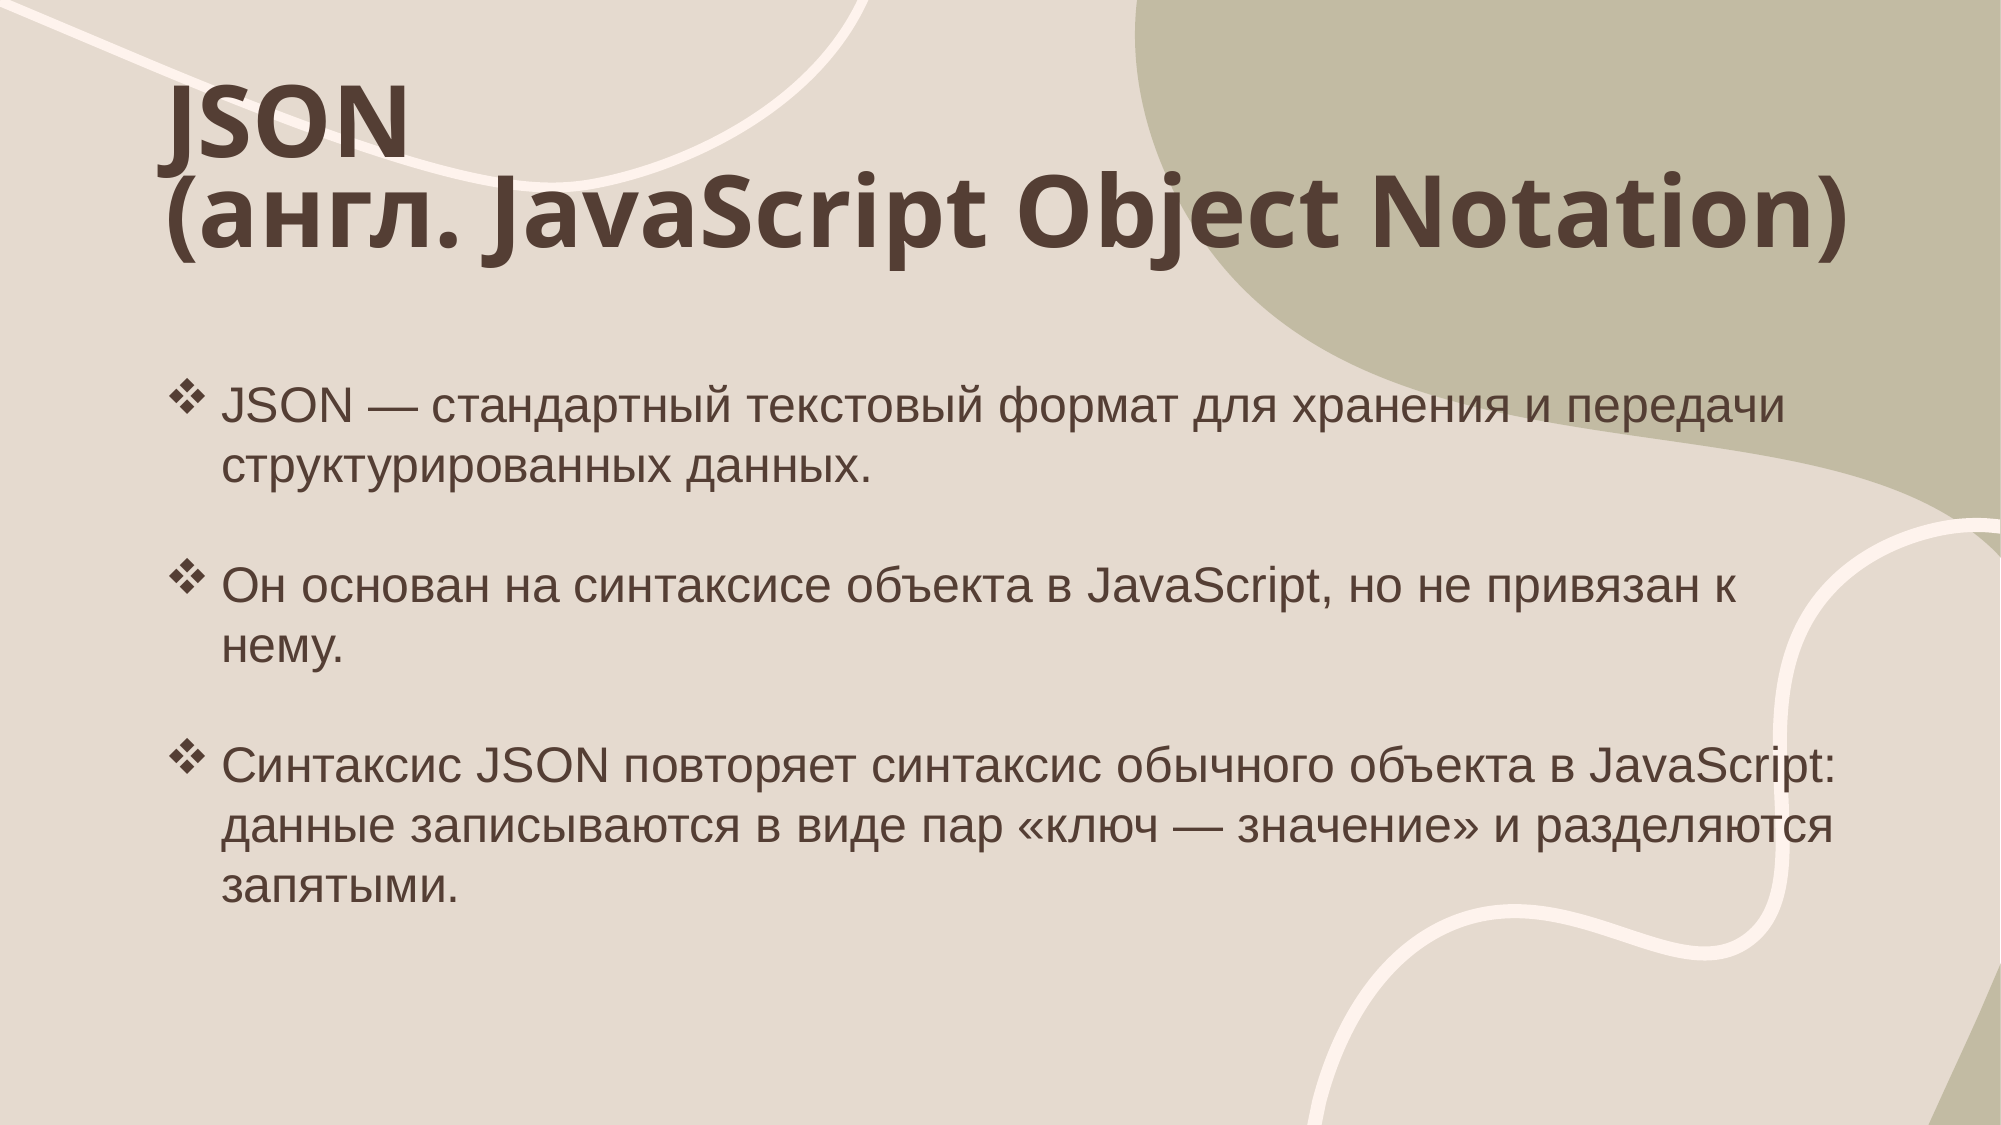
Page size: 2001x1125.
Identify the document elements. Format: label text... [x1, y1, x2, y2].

text_box JSON (англ. JavaScript Object Notation) [150, 55, 1876, 273]
text_box JSON — стандартный текстовый формат для хранения и передачи структурированных данных. Он основан на синтаксисе объекта в JavaScript, но не привязан к нему. Синтаксис JSON повторяет синтаксис обычного объекта в JavaScript: данные записываются в виде пар «ключ — значение» и разделяются запятыми. [150, 365, 1876, 980]
